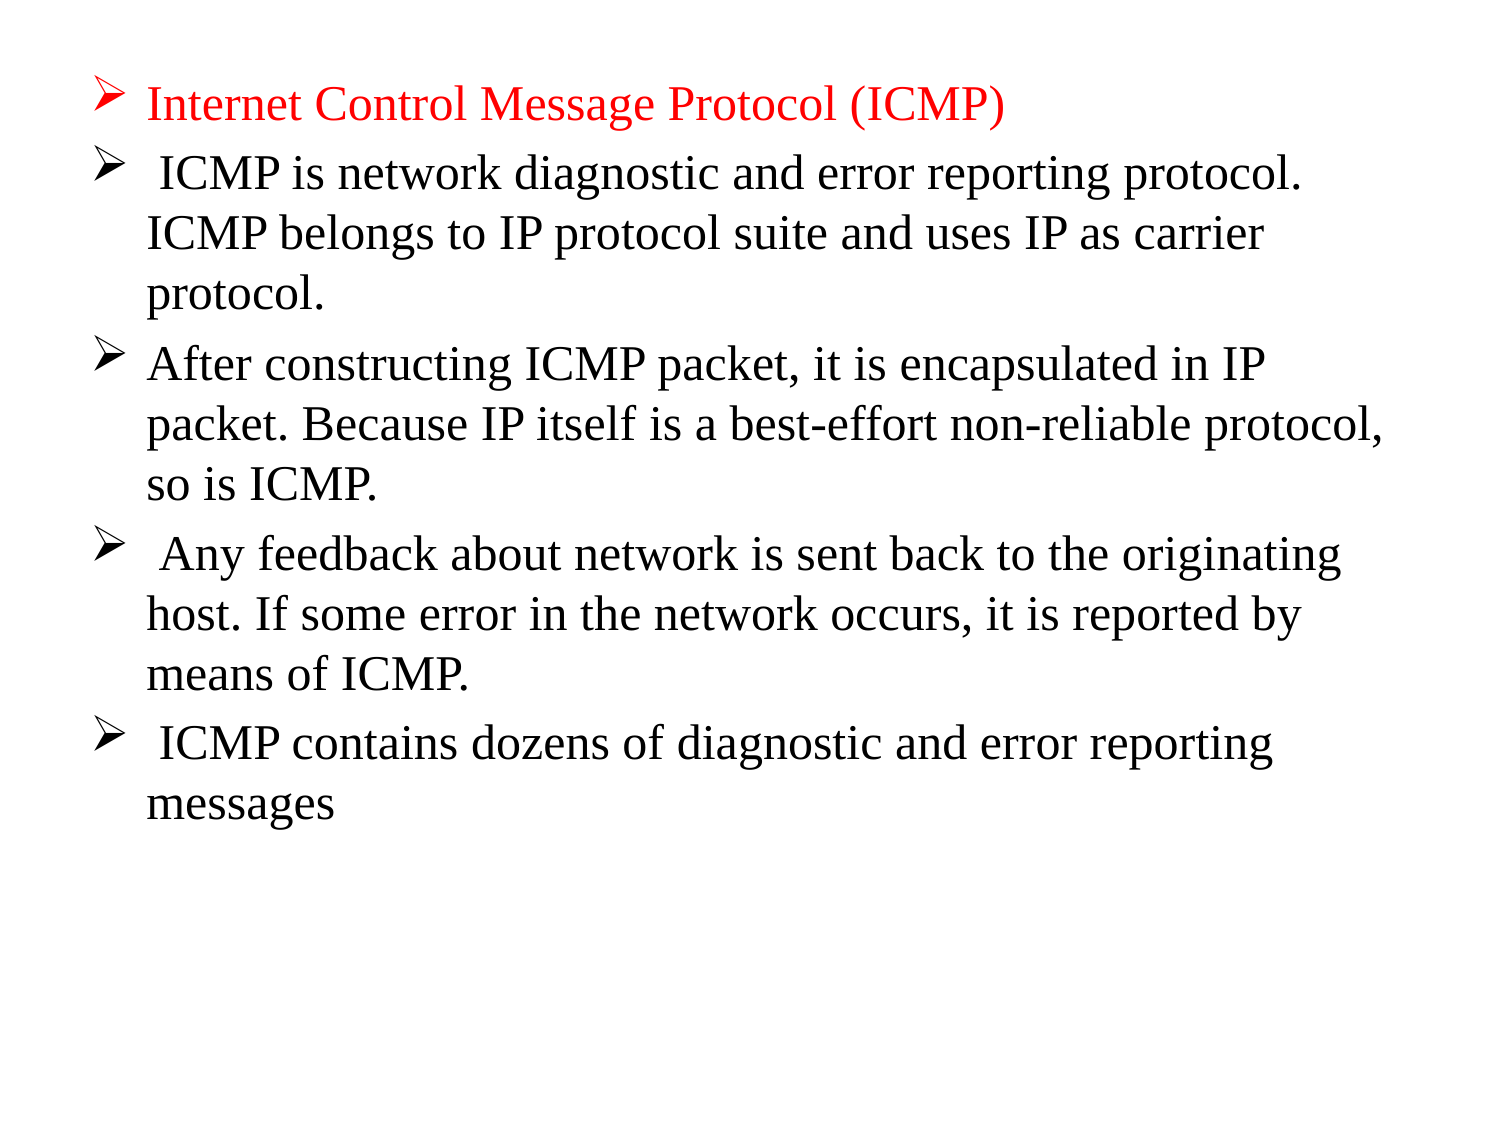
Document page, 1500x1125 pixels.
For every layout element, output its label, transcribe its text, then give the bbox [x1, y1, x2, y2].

list Internet Control Message Protocol (ICMP) ICMP is network diagnostic and error reporting protocol. ICMP belongs to IP protocol suite and uses IP as carrier protocol. After constructing ICMP packet, it is encapsulated in IP packet. Because IP itself is a best-effort non-reliable protocol, so is ICMP. Any feedback about network is sent back to the originating host. If some error in the network occurs, it is reported by means of ICMP. ICMP contains dozens of diagnostic and error reporting messages [75, 62, 1425, 1005]
